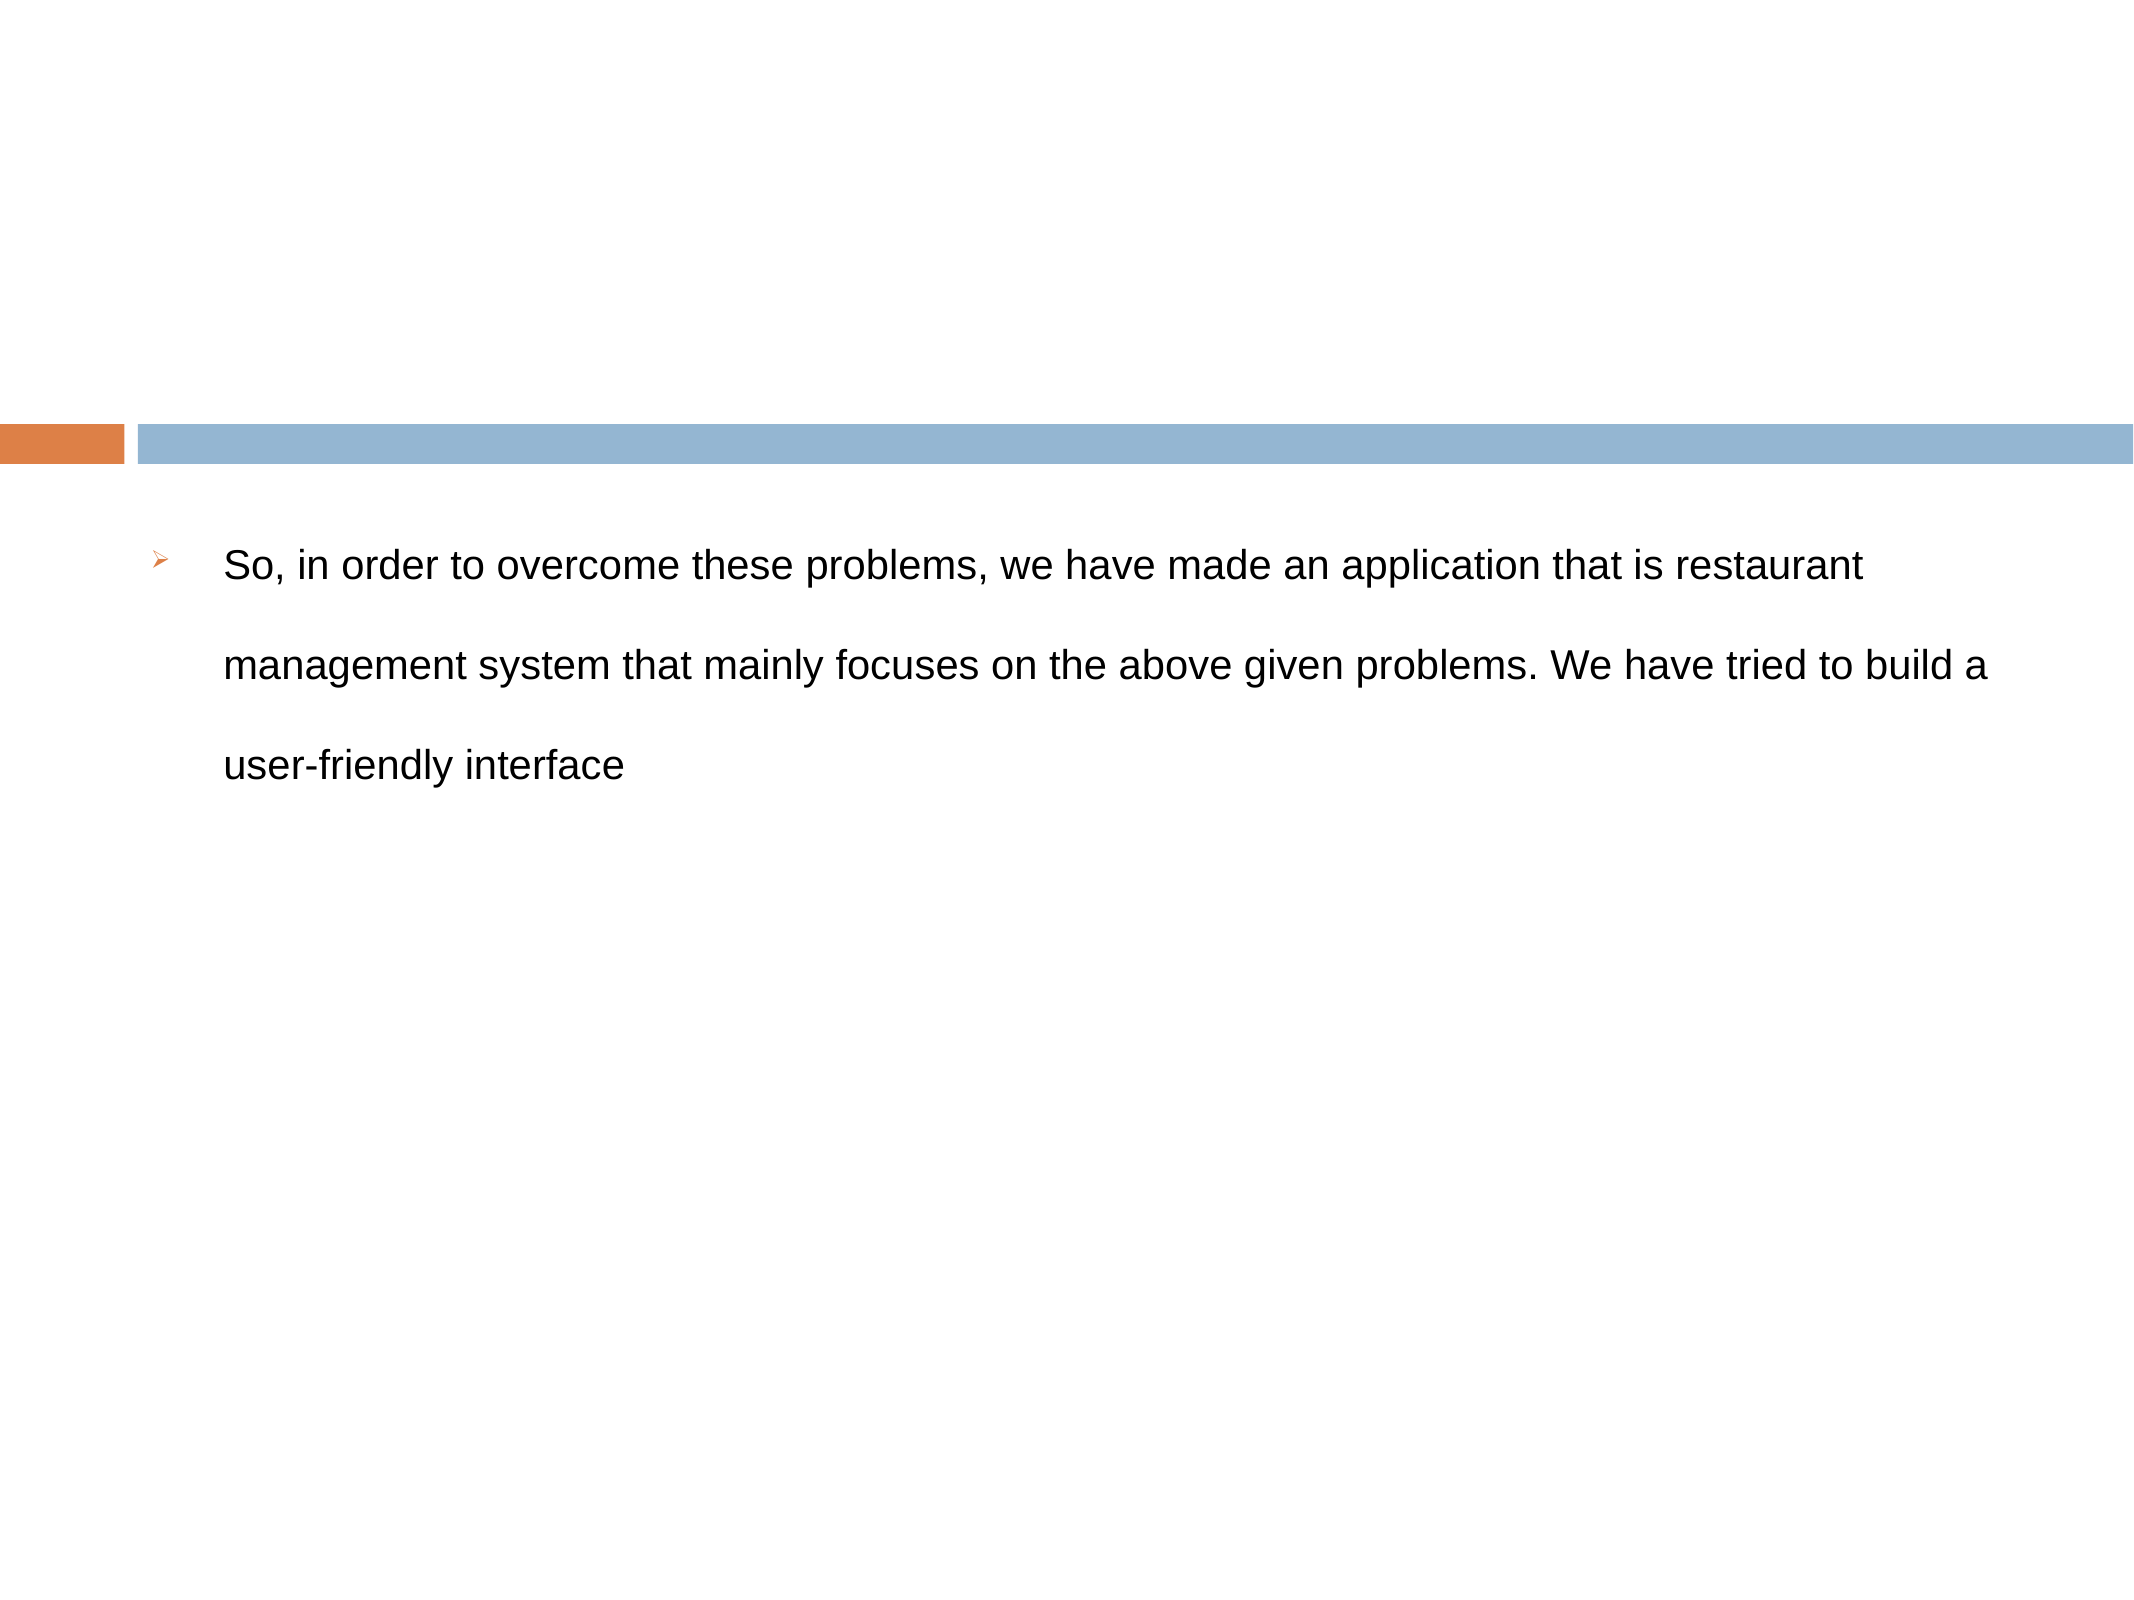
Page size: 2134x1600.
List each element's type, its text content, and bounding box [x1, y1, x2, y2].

list So, in order to overcome these problems, we have made an application that is restaurant management system that mainly focuses on the above given problems. We have tried to build a user-friendly interface [142, 479, 2046, 1268]
